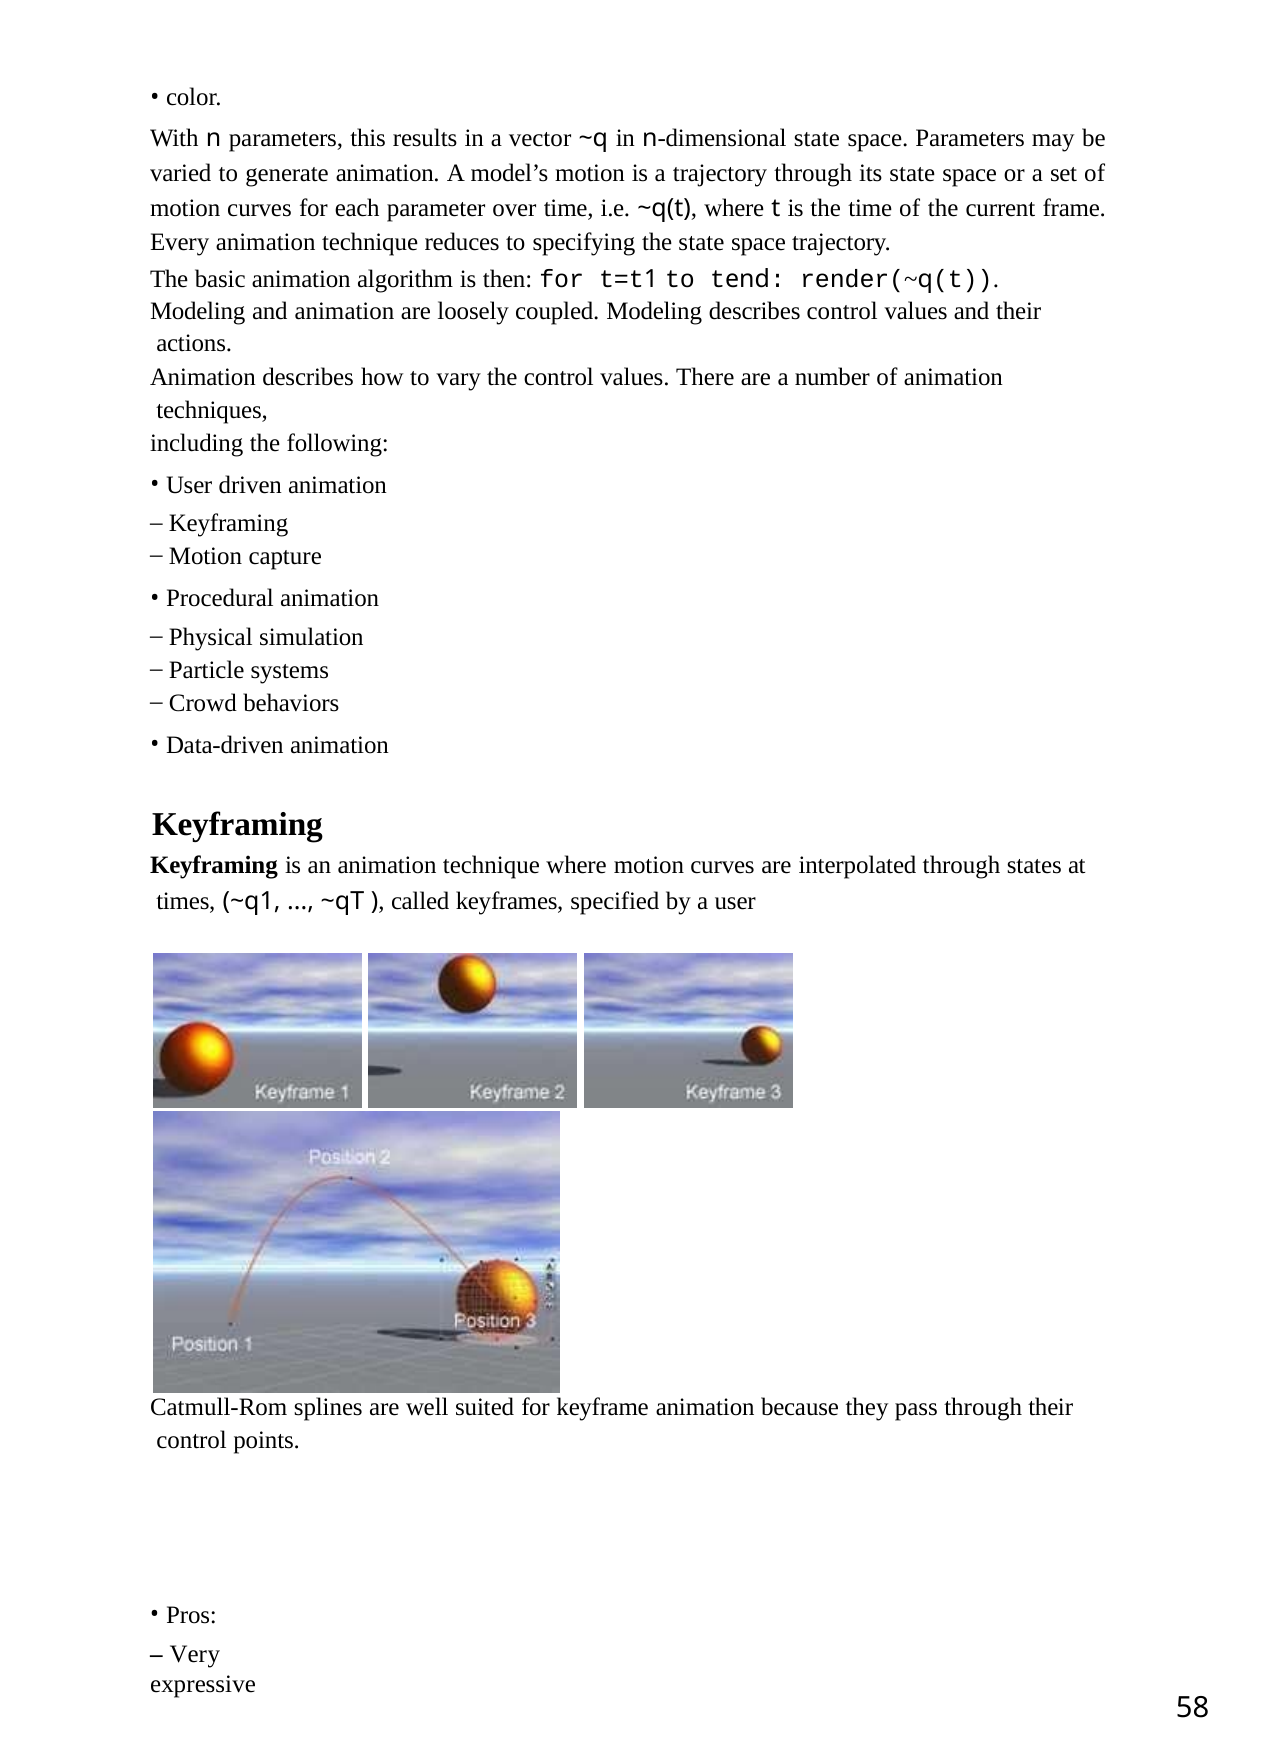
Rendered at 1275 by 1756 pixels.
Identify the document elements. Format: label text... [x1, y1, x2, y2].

text_box Pros: – Very expressive [147, 1587, 332, 1698]
text_box color. With n parameters, this results in a vector ~q in n-dimensional state space. Parameters may be varied to generate animation. A model’s motion is a trajectory through its state space or a set of motion curves for each parameter over time, i.e. ~q(t), where t is the time of the current frame. Every animation technique reduces to specifying the state space trajectory. The basic animation algorithm is then: for t=t1 to tend: render(~q(t)). Modeling and animation are loosely coupled. Modeling describes control values and their actions. Animation describes how to vary the control values. There are a number of animation techniques, including the following: User driven animation Keyframing Motion capture Procedural animation Physical simulation Particle systems Crowd behaviors Data-driven animation Keyframing Keyframing is an animation technique where motion curves are interpolated through states at times, (~q1, ..., ~qT ), called keyframes, specified by a user [147, 66, 1114, 915]
slide_number 58 [1169, 1689, 1215, 1756]
picture [584, 952, 793, 1109]
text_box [152, 952, 577, 1393]
text_box Catmull-Rom splines are well suited for keyframe animation because they pass through their control points. [147, 1385, 1079, 1454]
